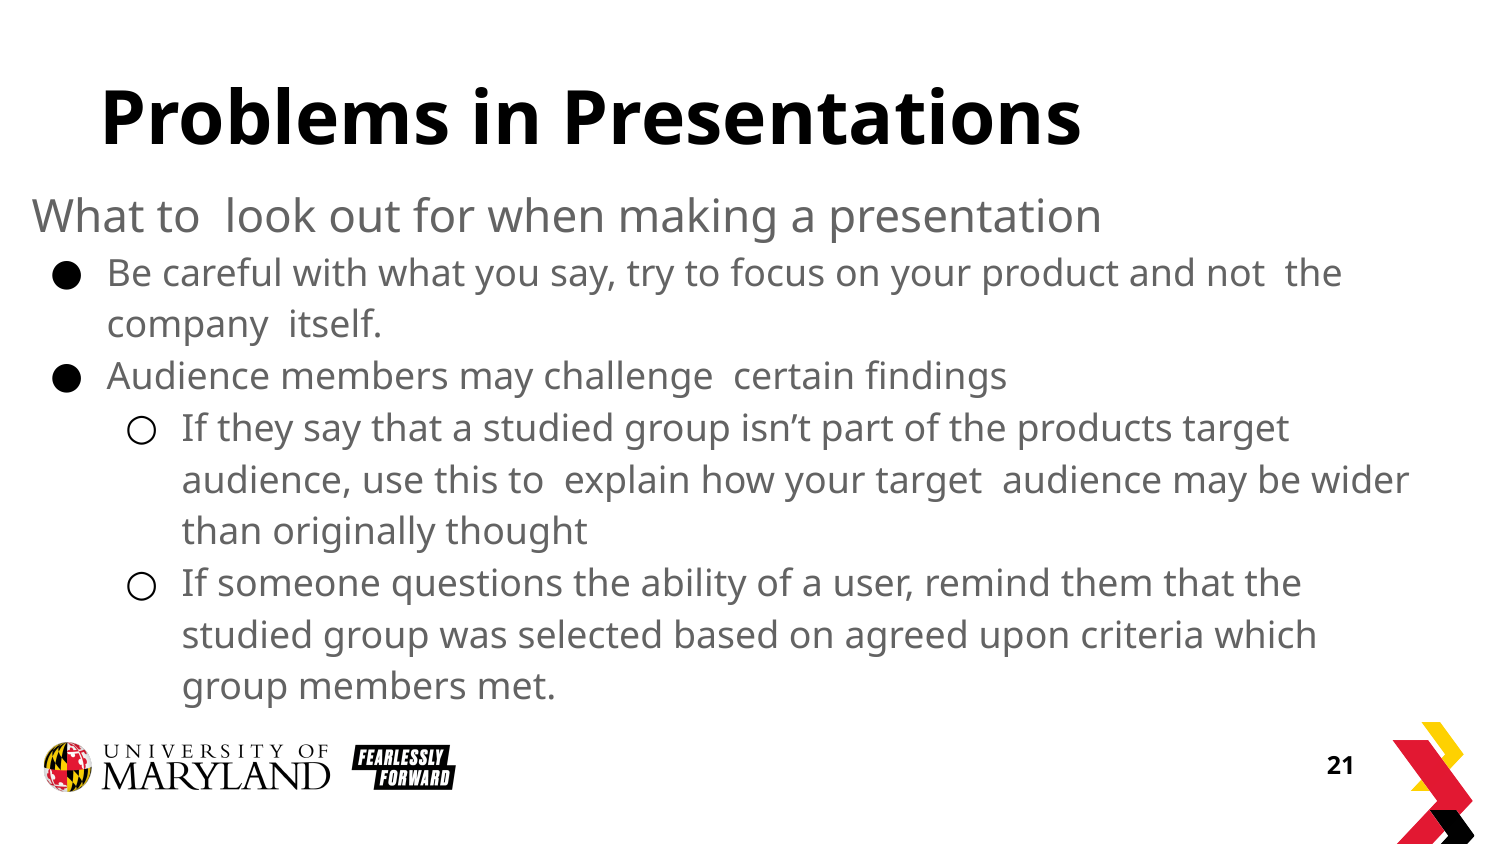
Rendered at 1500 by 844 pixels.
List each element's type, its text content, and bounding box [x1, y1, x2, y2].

picture [1343, 722, 1475, 844]
picture [43, 742, 456, 792]
title Problems in Presentations [99, 44, 1475, 186]
list What to look out for when making a presentation Be careful with what you say, try to focus on your product and not the company itself. Audience members may challenge certain findings If they say that a studied group isn’t part of the products target audience, use this to explain how your target audience may be wider than originally thought If someone questions the ability of a user, remind them that the studied group was selected based on agreed upon criteria which group members met. [31, 178, 1426, 690]
slide_number ‹#› [1280, 734, 1371, 800]
